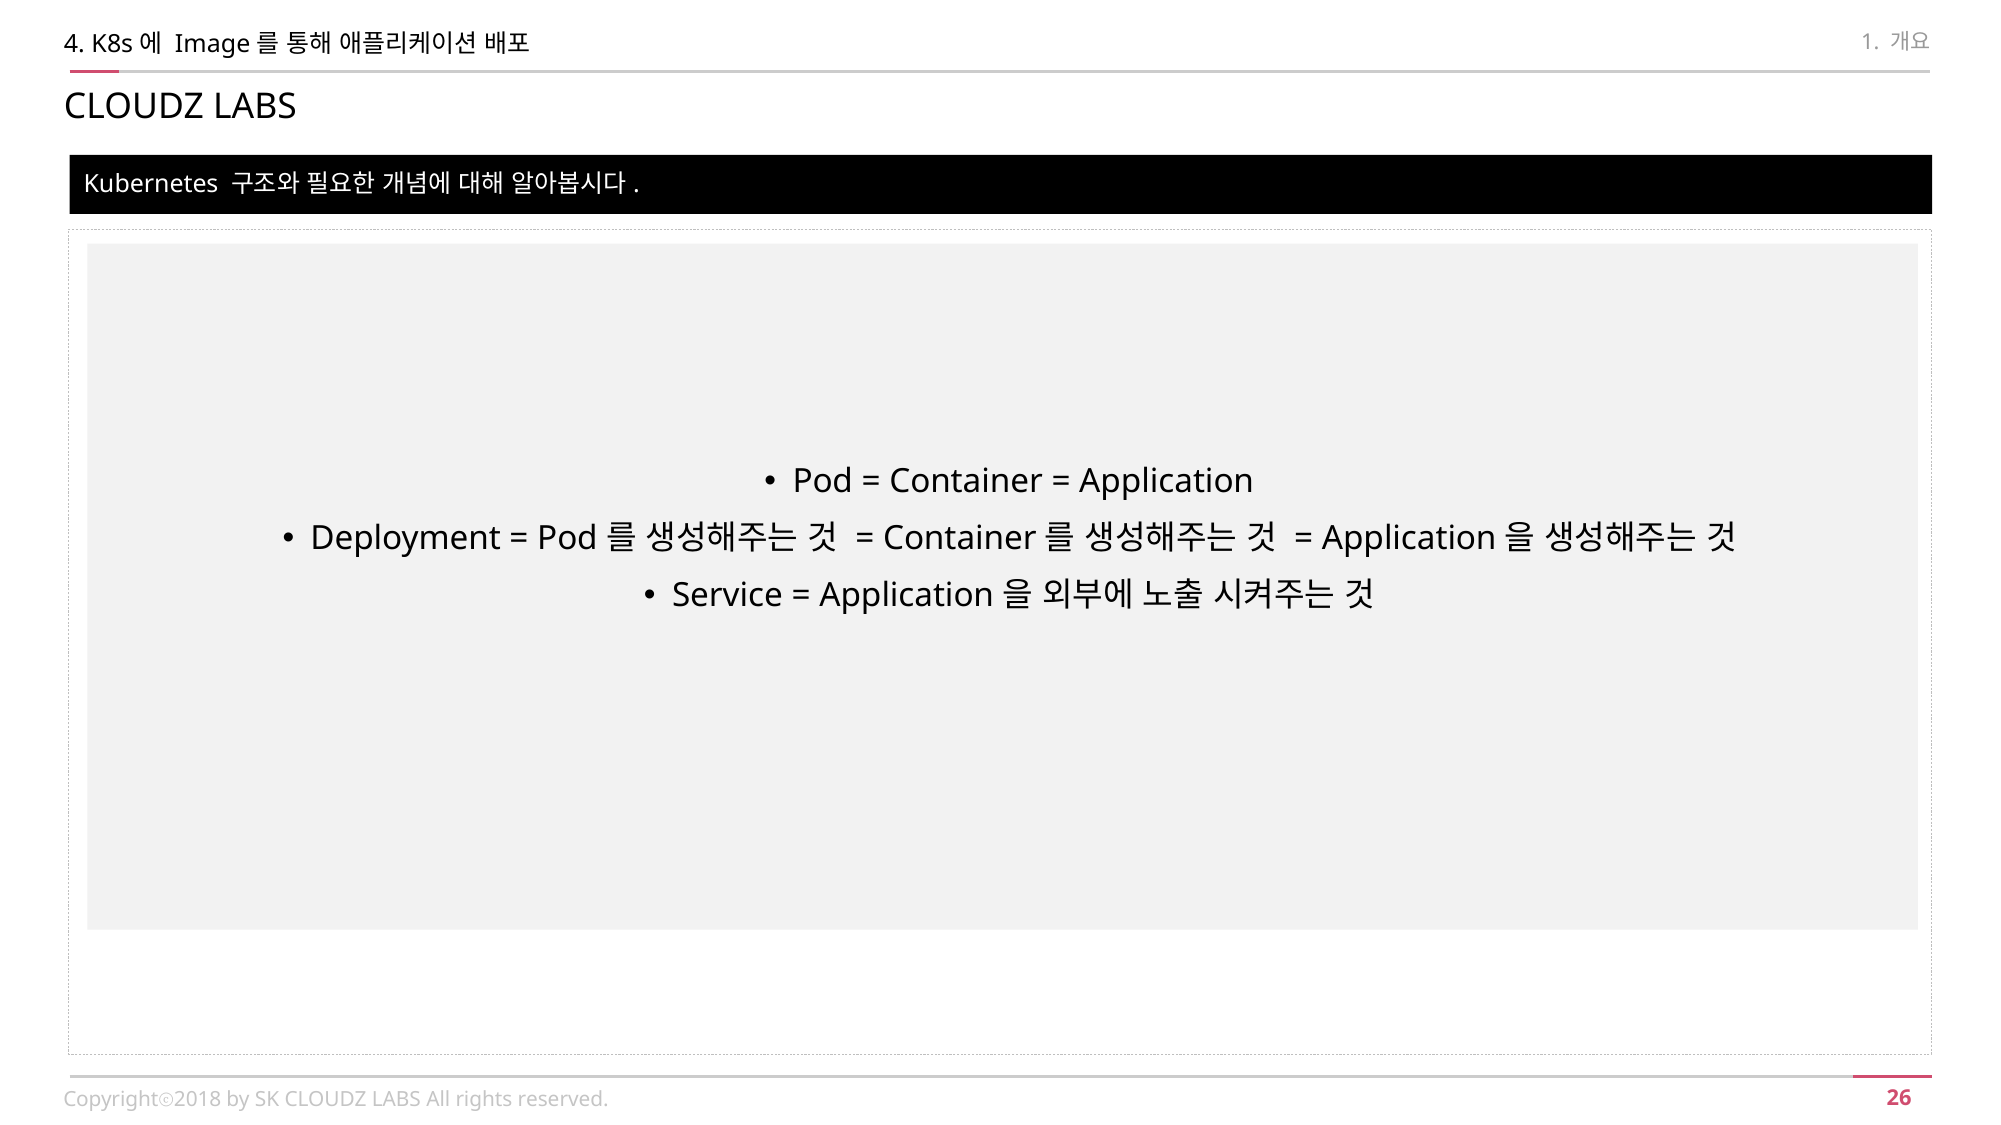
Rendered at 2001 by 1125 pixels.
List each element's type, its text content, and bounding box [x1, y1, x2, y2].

list 4. K8s에 Image를 통해 애플리케이션 배포 [50, 30, 1153, 78]
list Kubernetes 구조와 필요한 개념에 대해 알아봅시다. [69, 154, 1933, 214]
list CLOUDZ LABS [50, 79, 1931, 144]
list 1. 개요 [1159, 30, 1931, 79]
footer Copyrightⓒ2018 by SK CLOUDZ LABS All rights reserved. [48, 1072, 1102, 1124]
text_box [59, 238, 1867, 778]
list Pod = Container = Application Deployment = Pod를 생성해주는 것 = Container를 생성해주는 것 = Application을 생성해주는 것 Service = Application을 외부에 노출 시켜주는 것 [87, 243, 1918, 930]
